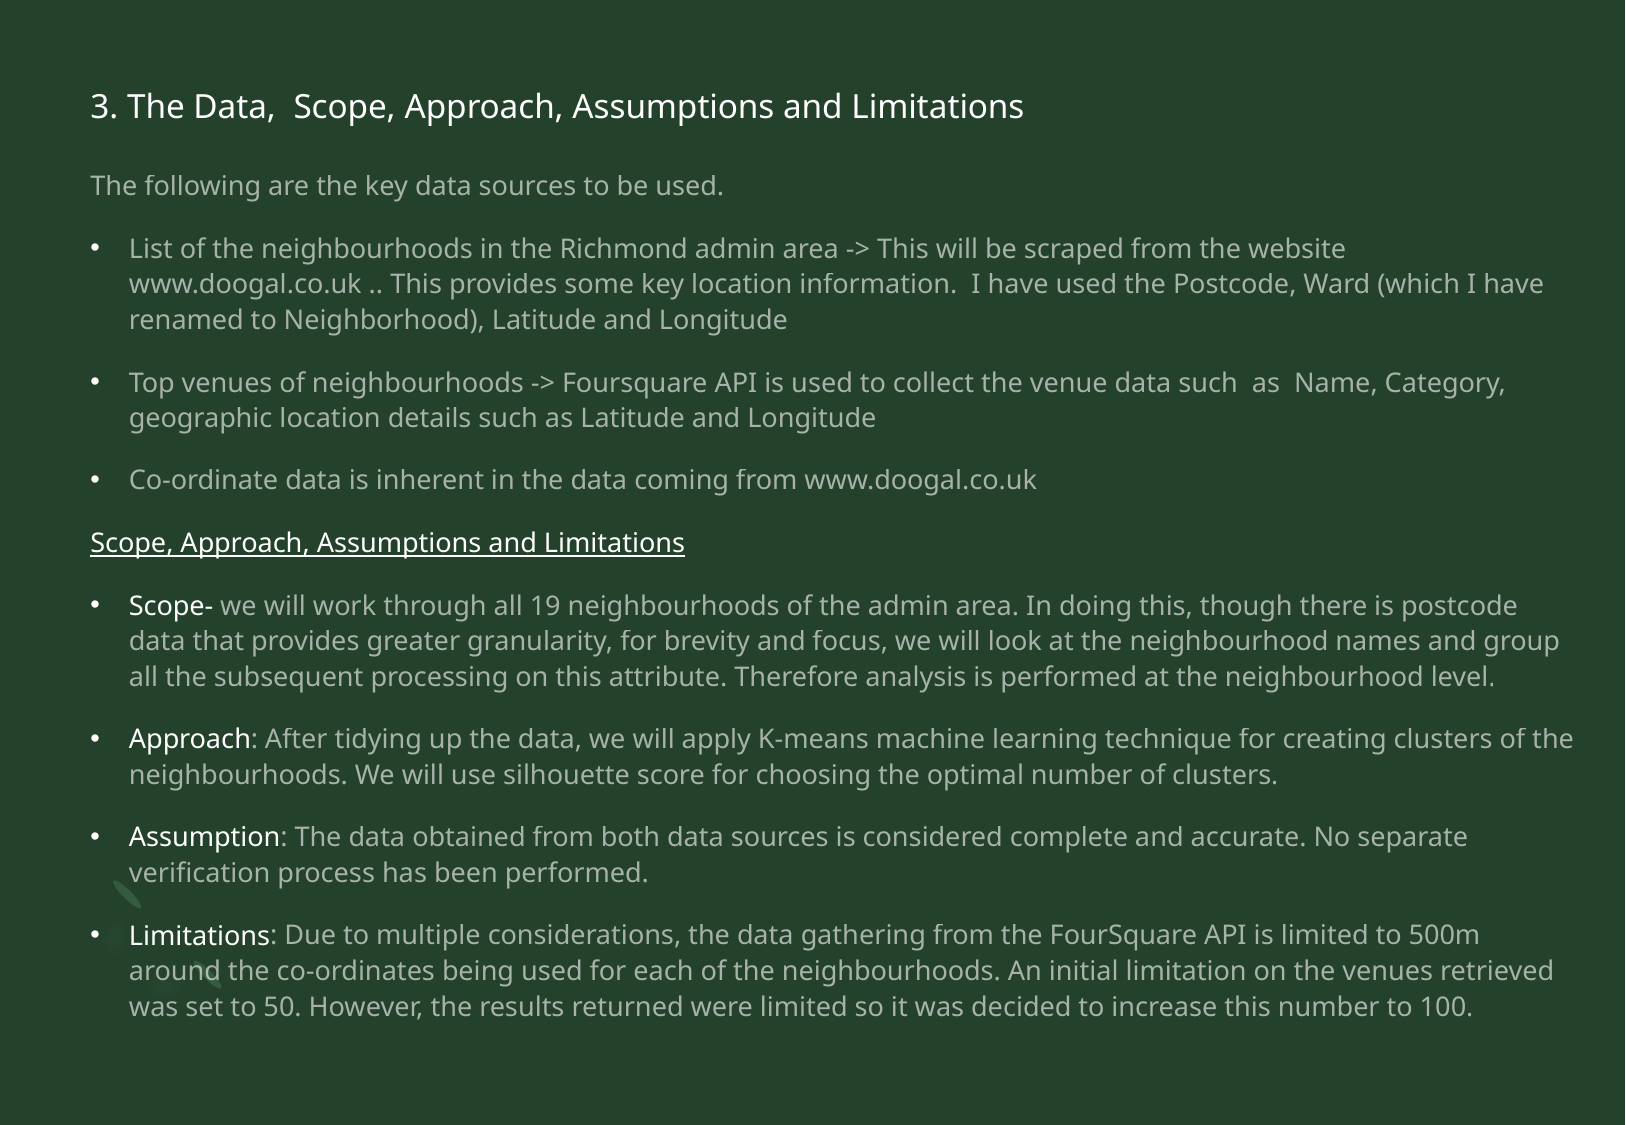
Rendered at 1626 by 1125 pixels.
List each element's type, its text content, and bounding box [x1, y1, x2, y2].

list The following are the key data sources to be used. List of the neighbourhoods in the Richmond admin area -> This will be scraped from the website www.doogal.co.uk .. This provides some key location information. I have used the Postcode, Ward (which I have renamed to Neighborhood), Latitude and Longitude Top venues of neighbourhoods -> Foursquare API is used to collect the venue data such as Name, Category, geographic location details such as Latitude and Longitude Co-ordinate data is inherent in the data coming from www.doogal.co.uk Scope, Approach, Assumptions and Limitations Scope- we will work through all 19 neighbourhoods of the admin area. In doing this, though there is postcode data that provides greater granularity, for brevity and focus, we will look at the neighbourhood names and group all the subsequent processing on this attribute. Therefore analysis is performed at the neighbourhood level. Approach: After tidying up the data, we will apply K-means machine learning technique for creating clusters of the neighbourhoods. We will use silhouette score for choosing the optimal number of clusters. Assumption: The data obtained from both data sources is considered complete and accurate. No separate verification process has been performed. Limitations: Due to multiple considerations, the data gathering from the FourSquare API is limited to 500m around the co-ordinates being used for each of the neighbourhoods. An initial limitation on the venues retrieved was set to 50. However, the results returned were limited so it was decided to increase this number to 100. [90, 165, 1577, 1035]
title 3. The Data, Scope, Approach, Assumptions and Limitations [90, 90, 1577, 165]
